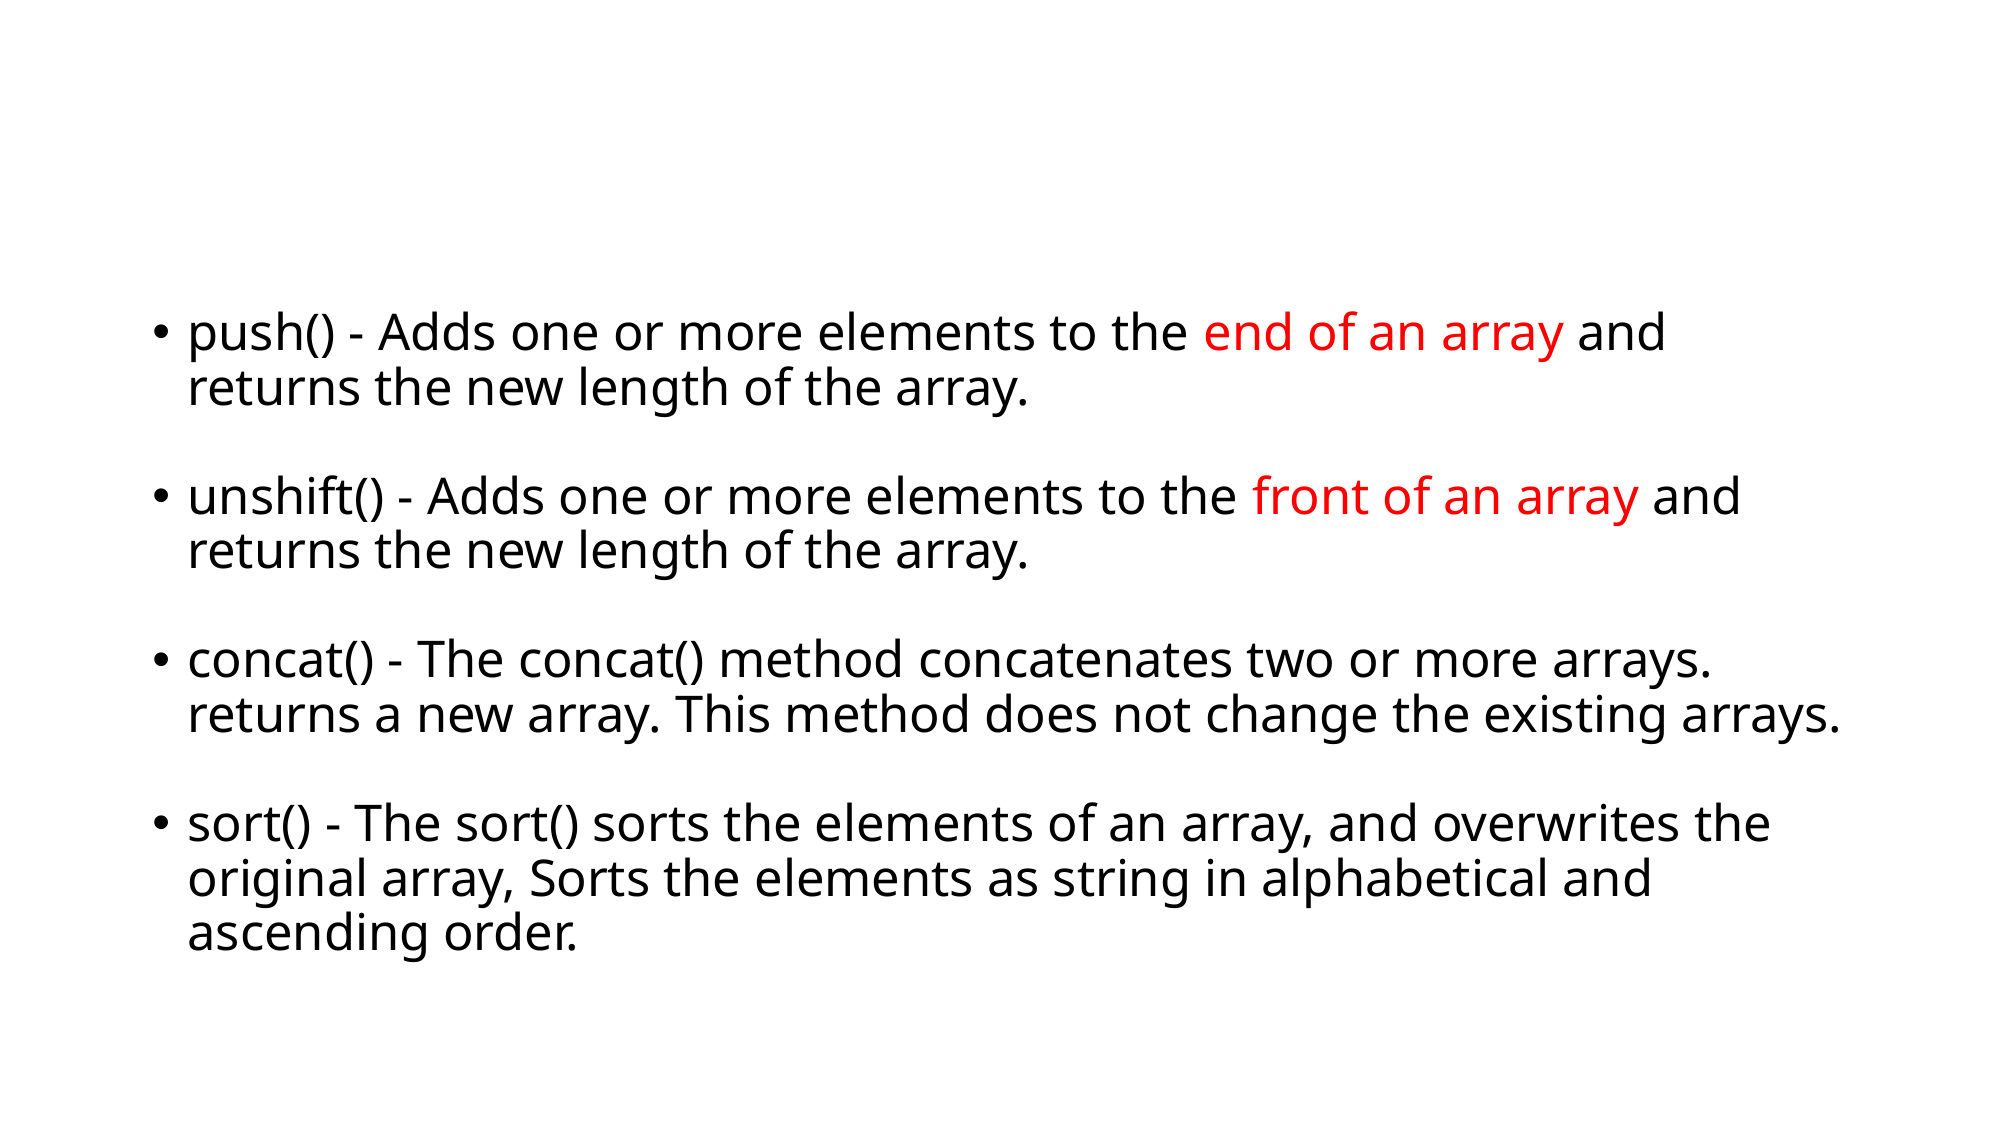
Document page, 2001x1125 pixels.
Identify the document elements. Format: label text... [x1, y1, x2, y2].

list push() - Adds one or more elements to the end of an array and returns the new length of the array. unshift() - Adds one or more elements to the front of an array and returns the new length of the array. concat() - The concat() method concatenates two or more arrays. returns a new array. This method does not change the existing arrays. sort() - The sort() sorts the elements of an array, and overwrites the original array, Sorts the elements as string in alphabetical and ascending order. [137, 299, 1863, 1014]
